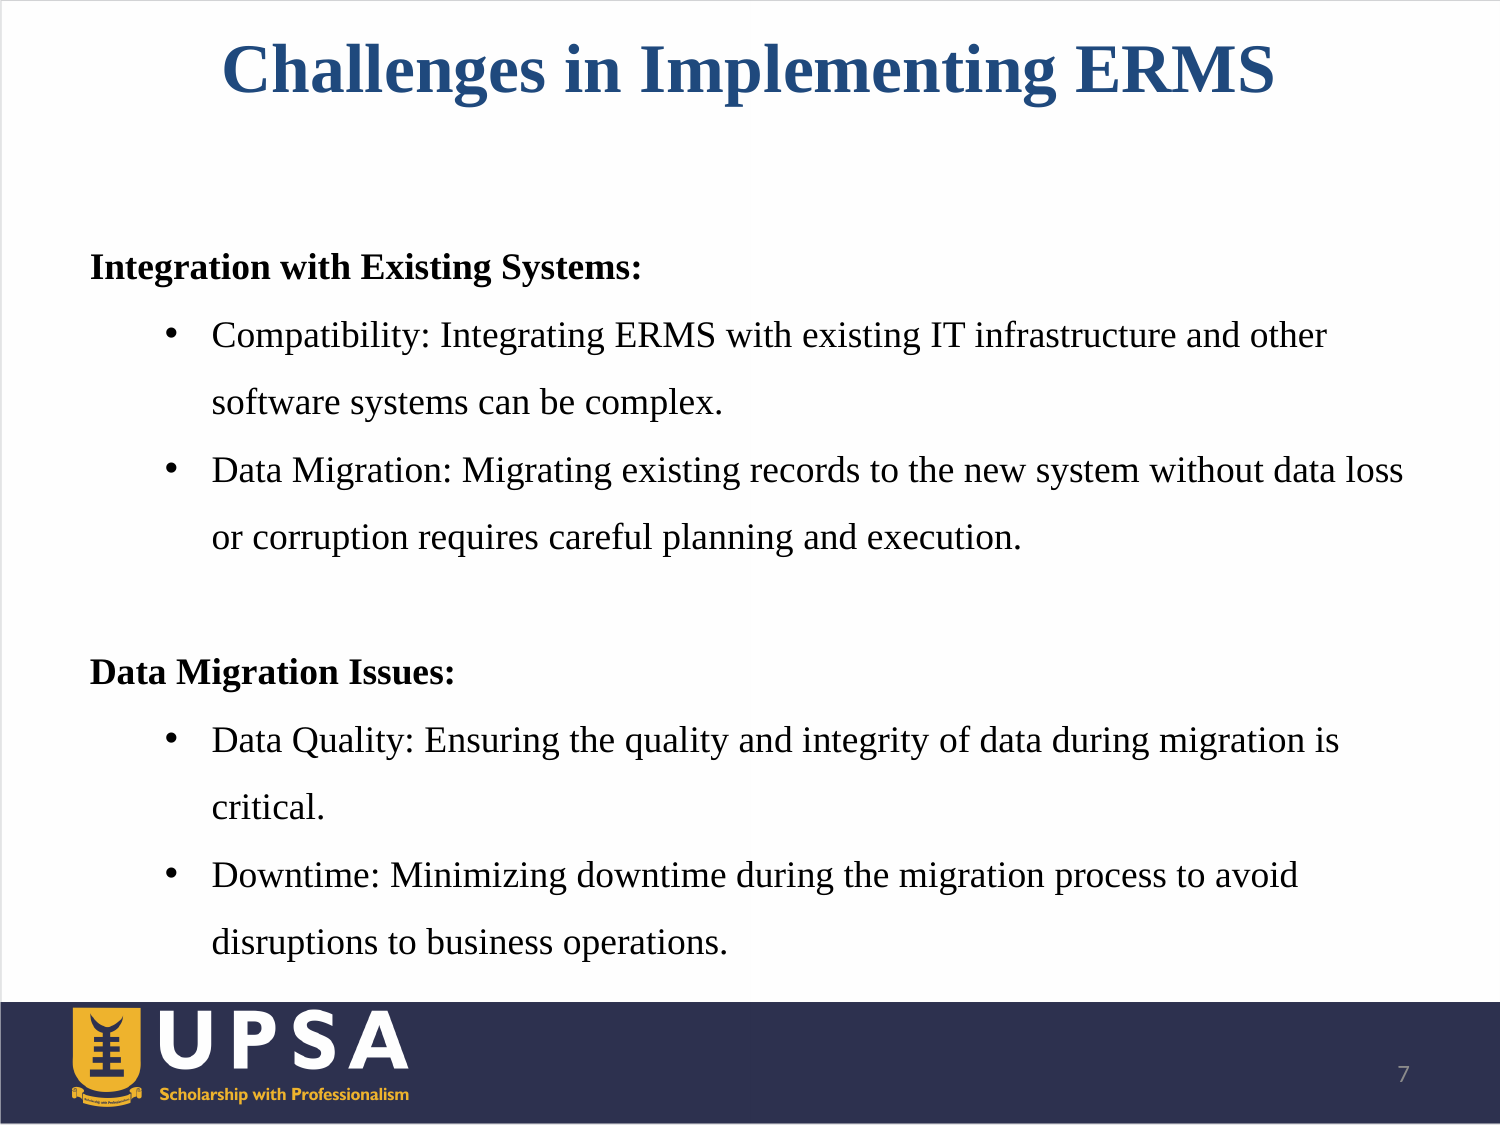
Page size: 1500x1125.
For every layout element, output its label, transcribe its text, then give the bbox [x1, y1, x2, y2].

slide_number 7 [1074, 1042, 1425, 1103]
text_box Integration with Existing Systems: Compatibility: Integrating ERMS with existing IT infrastructure and other software systems can be complex. Data Migration: Migrating existing records to the new system without data loss or corruption requires careful planning and execution. Data Migration Issues: Data Quality: Ensuring the quality and integrity of data during migration is critical. Downtime: Minimizing downtime during the migration process to avoid disruptions to business operations. [74, 212, 1425, 1038]
title Challenges in Implementing ERMS [75, 28, 1425, 192]
picture [0, 0, 1500, 1125]
